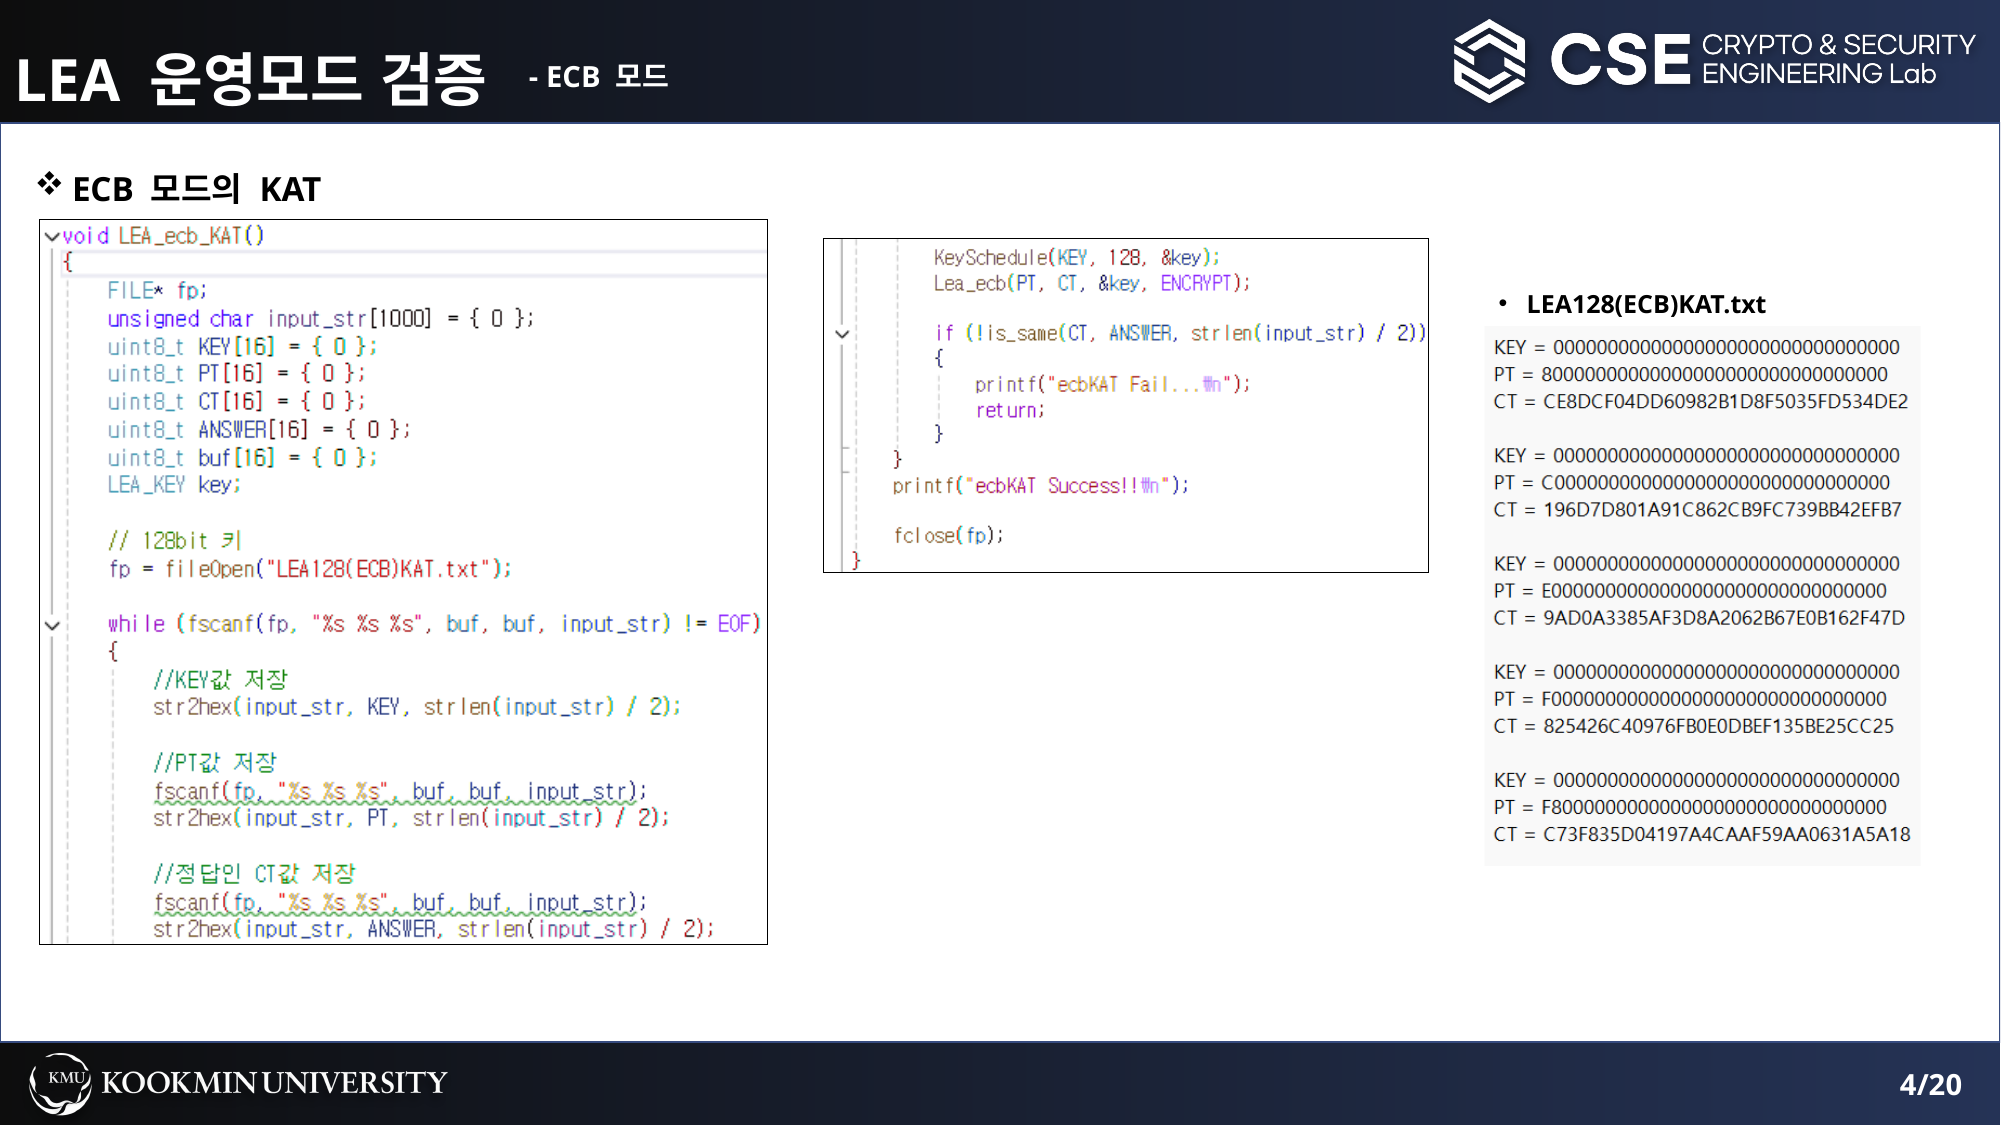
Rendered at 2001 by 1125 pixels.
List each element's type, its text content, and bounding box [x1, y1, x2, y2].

text_box - ECB 모드 [514, 50, 685, 101]
list ECB 모드의 KAT [19, 140, 1981, 1024]
title LEA 운영모드 검증 [0, 0, 1771, 122]
picture [39, 219, 768, 945]
text_box LEA128(ECB)KAT.txt [1483, 280, 1782, 326]
picture [823, 238, 1429, 573]
picture [1484, 326, 1921, 866]
picture [1771, 19, 1978, 103]
